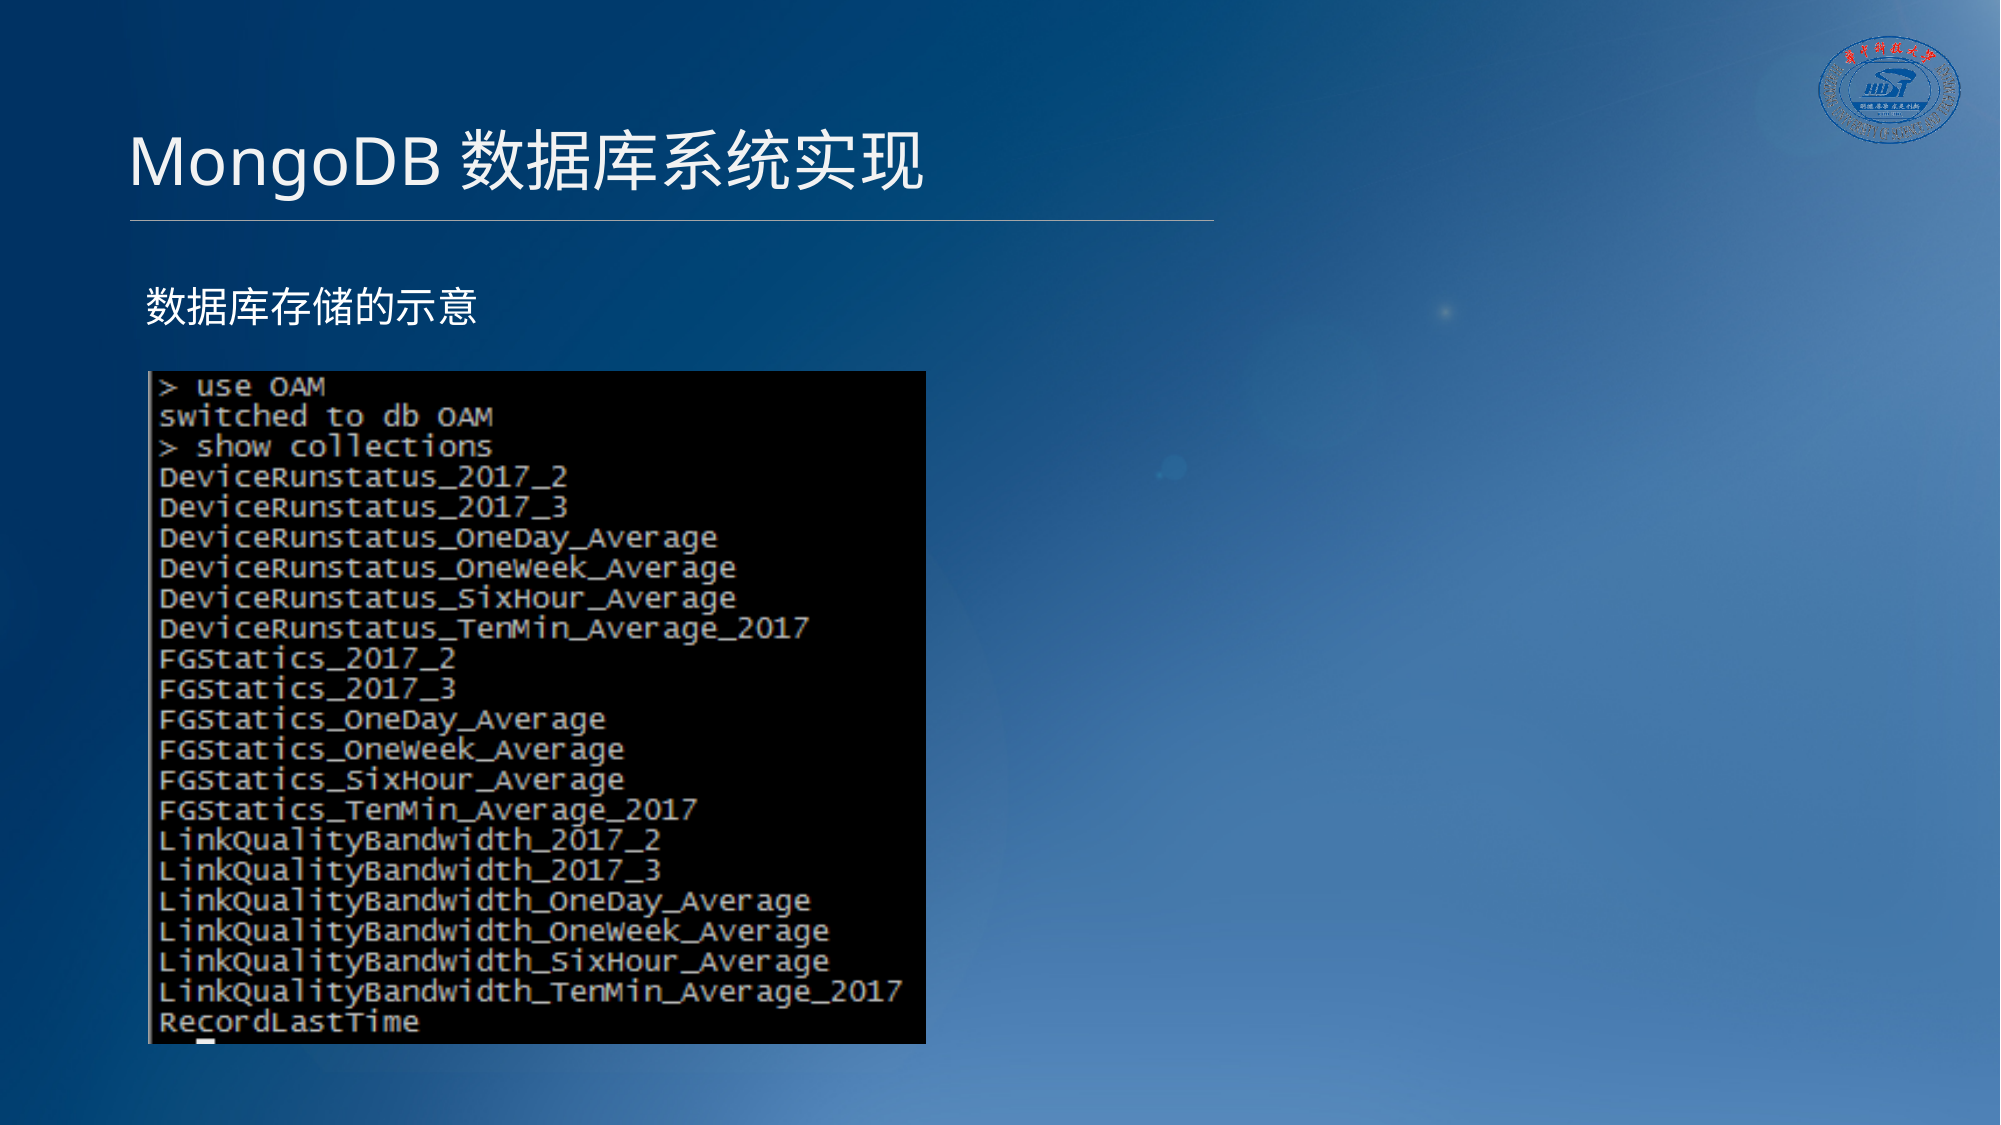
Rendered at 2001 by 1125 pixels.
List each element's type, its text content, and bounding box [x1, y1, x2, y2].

picture [0, 0, 2000, 1125]
text_box 数据库存储的示意 [130, 273, 810, 339]
text_box MongoDB数据库系统实现 [112, 110, 1645, 206]
